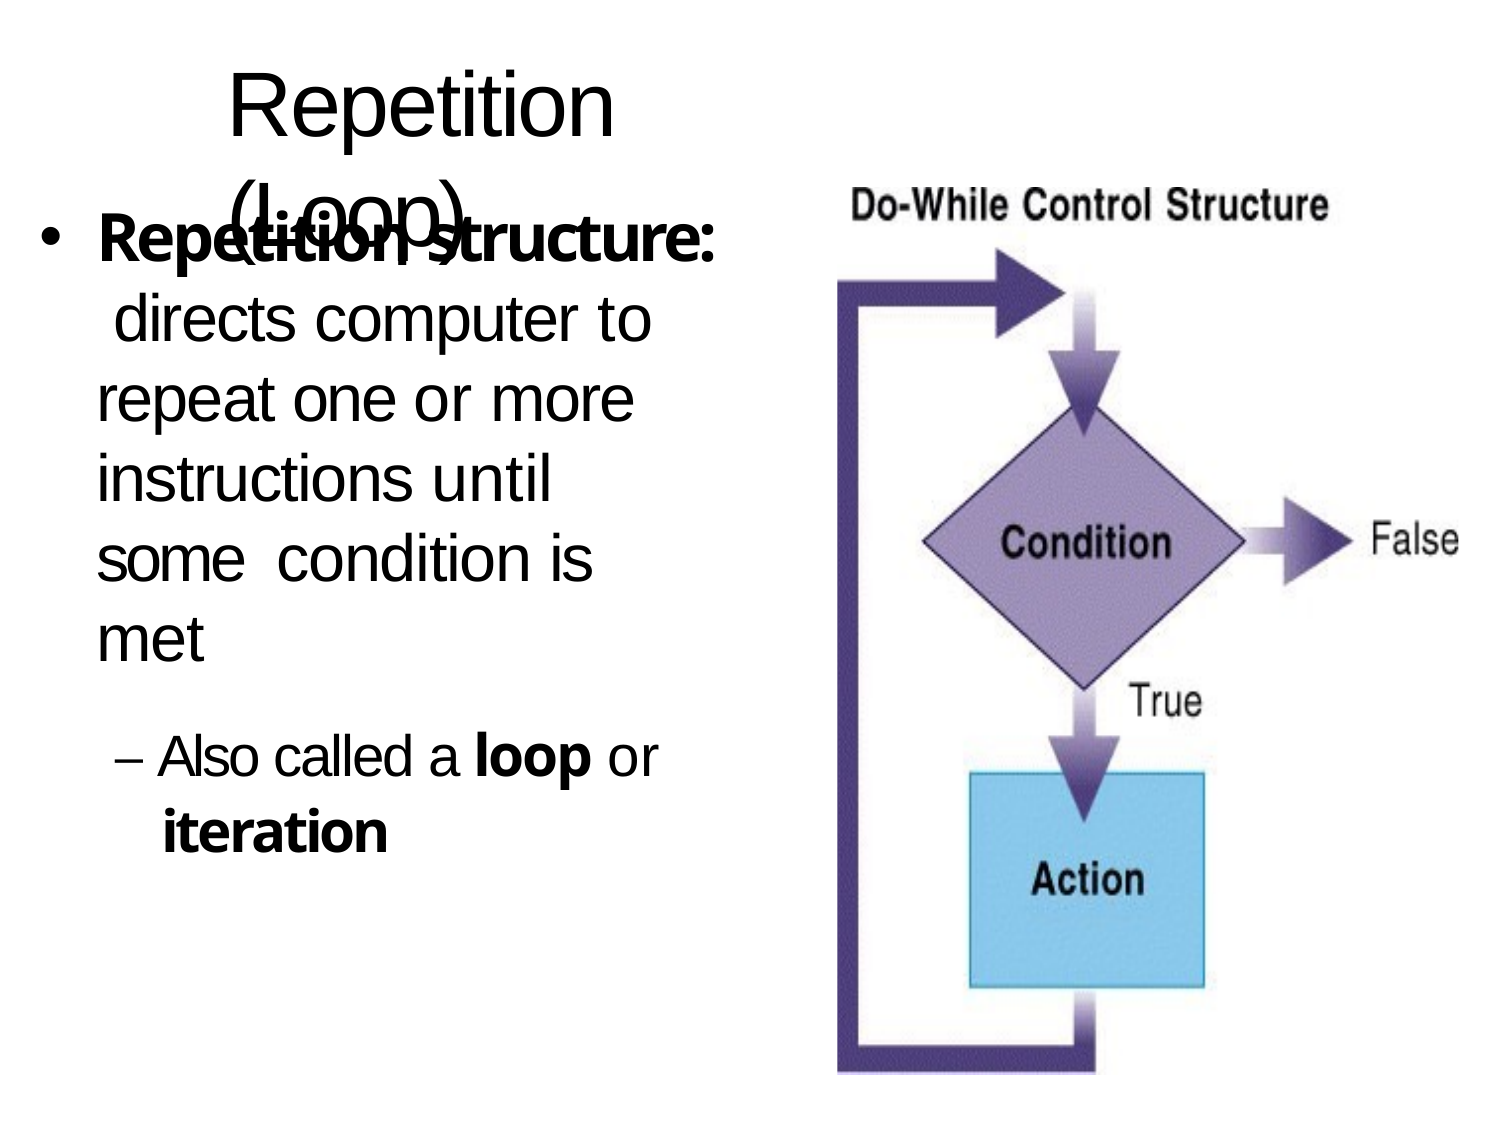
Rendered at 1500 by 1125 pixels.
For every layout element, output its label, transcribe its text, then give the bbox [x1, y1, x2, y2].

text_box Repetition structure: directs computer to repeat one or more instructions until some condition is met – Also called a loop or iteration [37, 192, 717, 865]
title Repetition (Loop) [224, 42, 878, 265]
text_box [837, 187, 1459, 1075]
